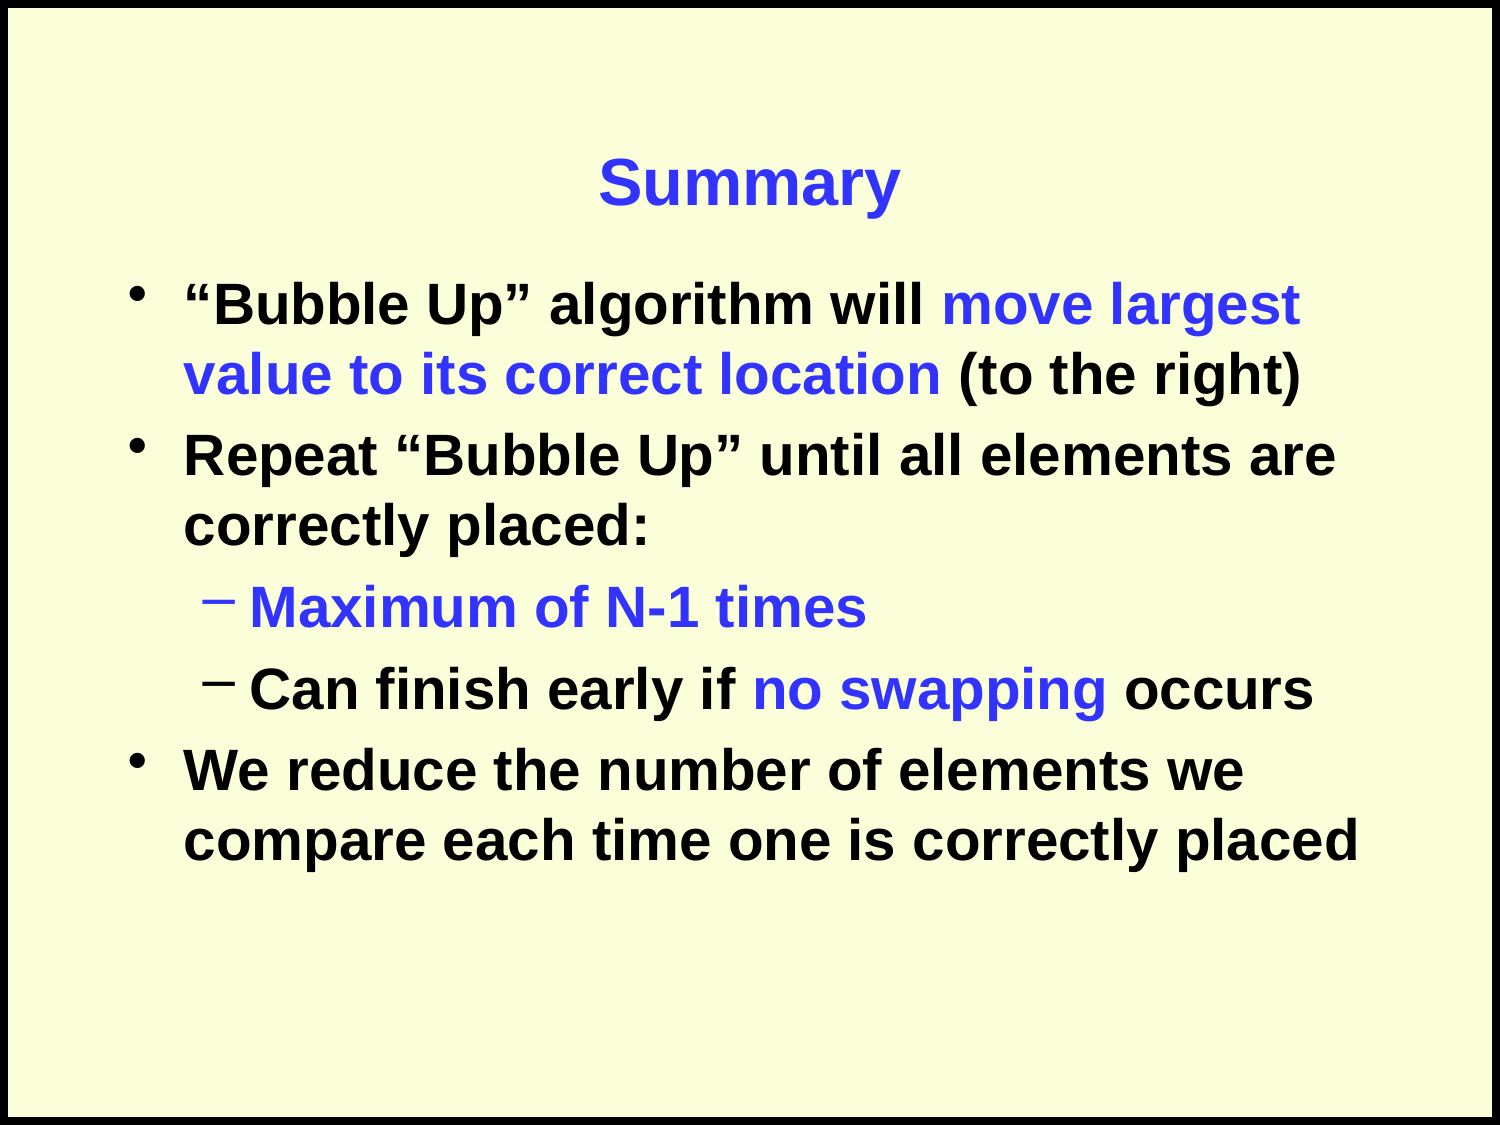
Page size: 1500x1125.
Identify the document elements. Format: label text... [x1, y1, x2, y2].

title Summary [112, 99, 1388, 258]
list “Bubble Up” algorithm will move largest value to its correct location (to the right) Repeat “Bubble Up” until all elements are correctly placed: Maximum of N-1 times Can finish early if no swapping occurs We reduce the number of elements we compare each time one is correctly placed [112, 258, 1388, 981]
